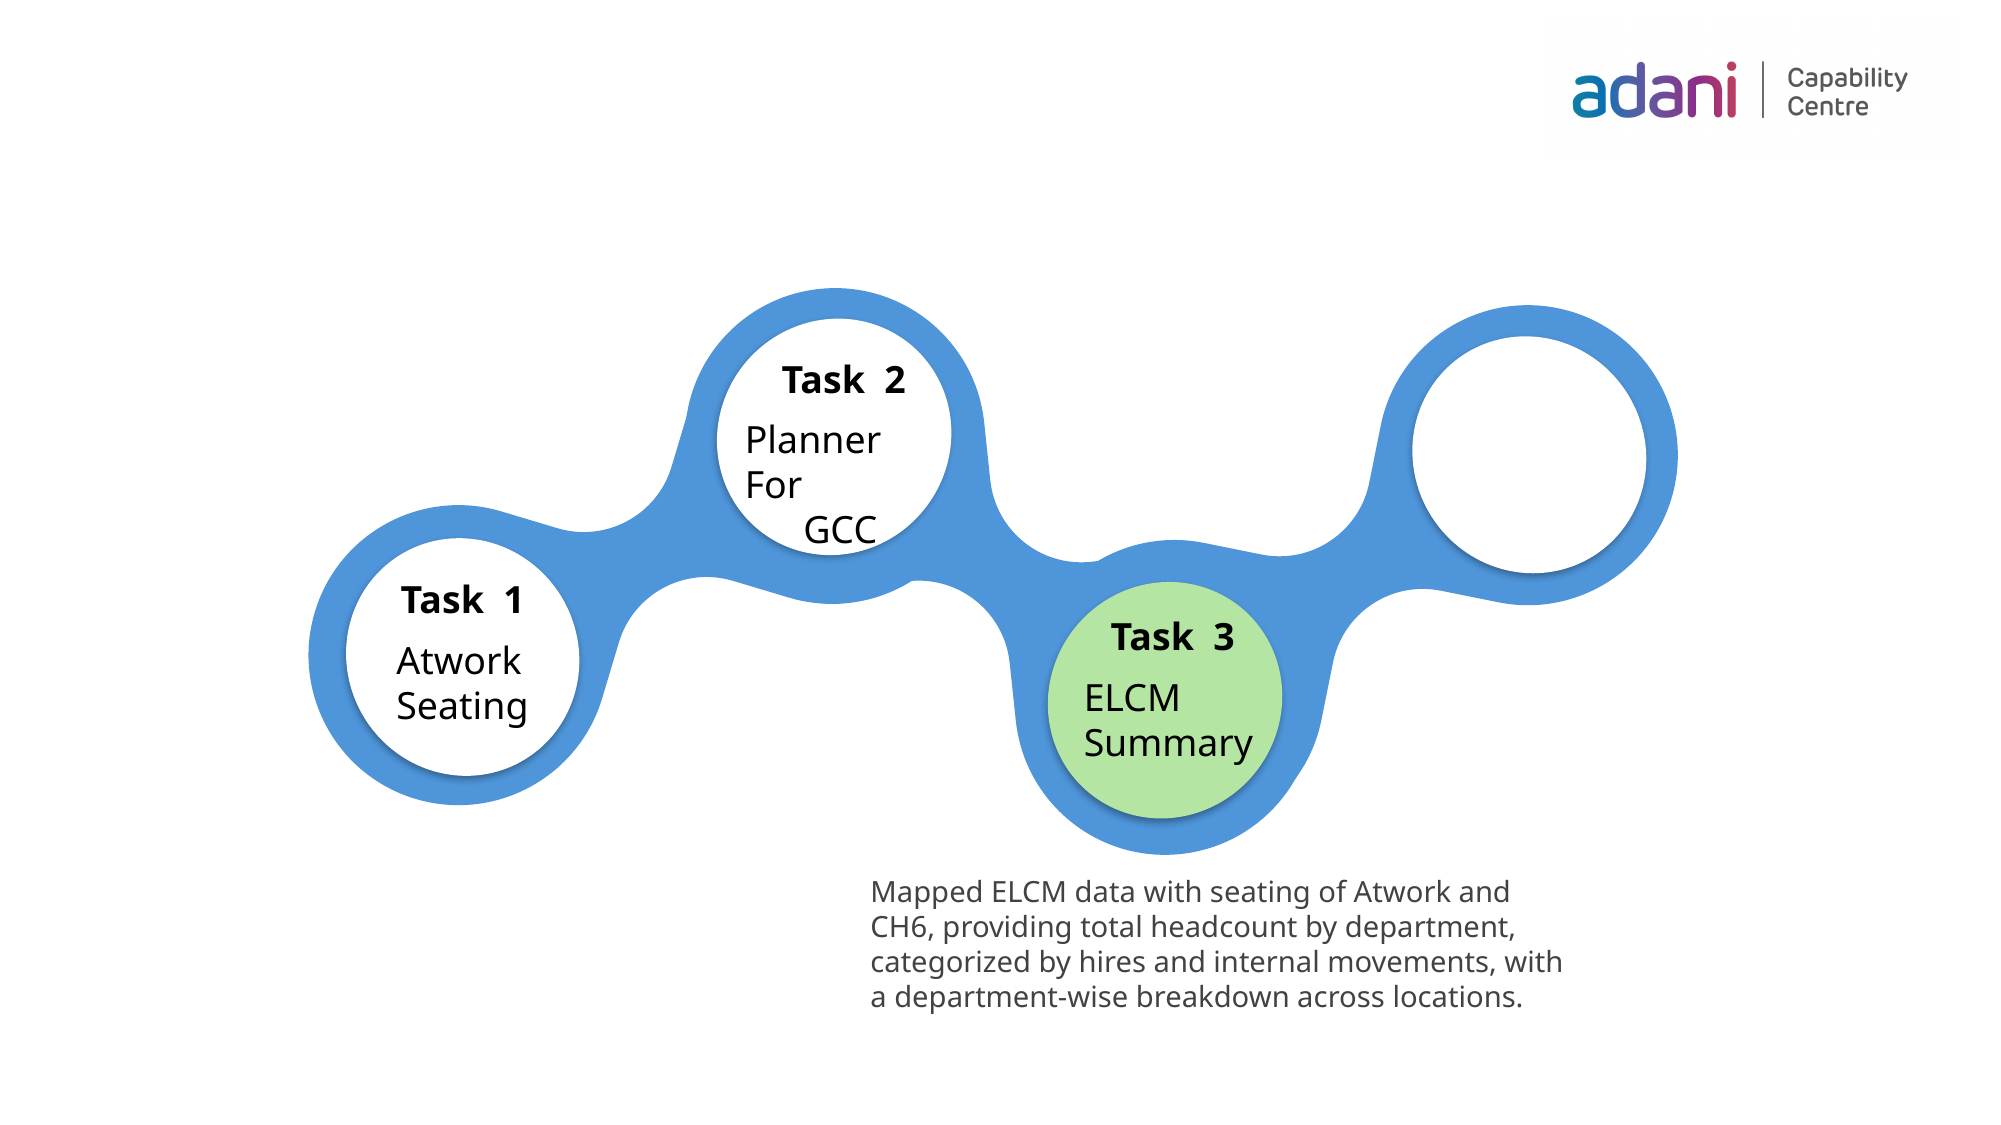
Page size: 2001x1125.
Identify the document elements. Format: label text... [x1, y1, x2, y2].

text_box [319, 252, 1681, 872]
text_box Mapped ELCM data with seating of Atwork and CH6, providing total headcount by department, categorized by hires and internal movements, with a department-wise breakdown across locations. [855, 872, 1581, 1021]
picture [1540, 19, 1960, 161]
